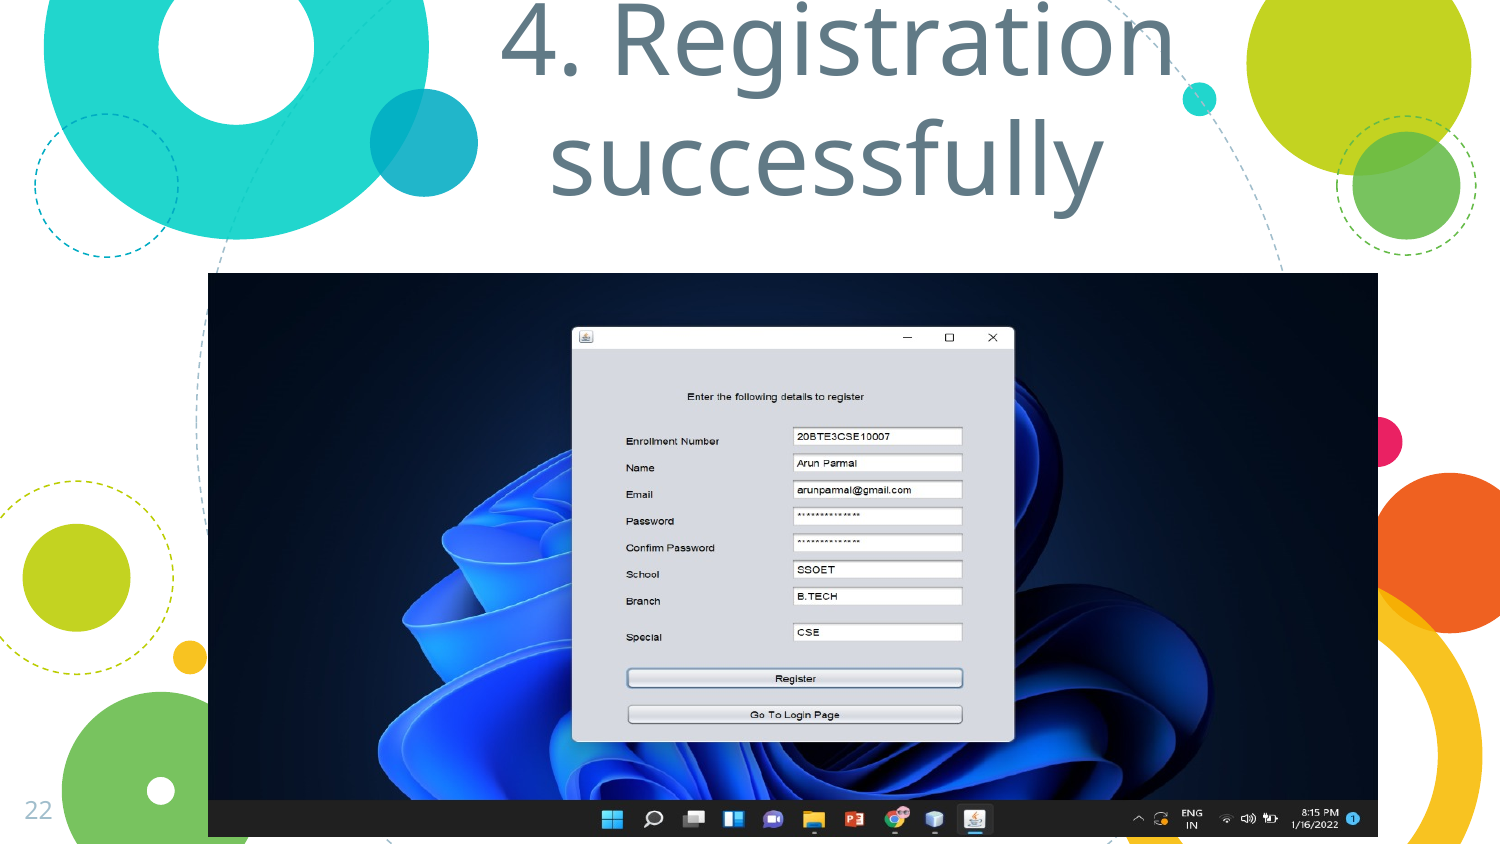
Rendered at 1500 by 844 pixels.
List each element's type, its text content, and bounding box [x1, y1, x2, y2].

slide_number 22 [0, 779, 78, 844]
title 4. Registration successfully [459, 0, 1220, 191]
picture [208, 273, 1378, 837]
